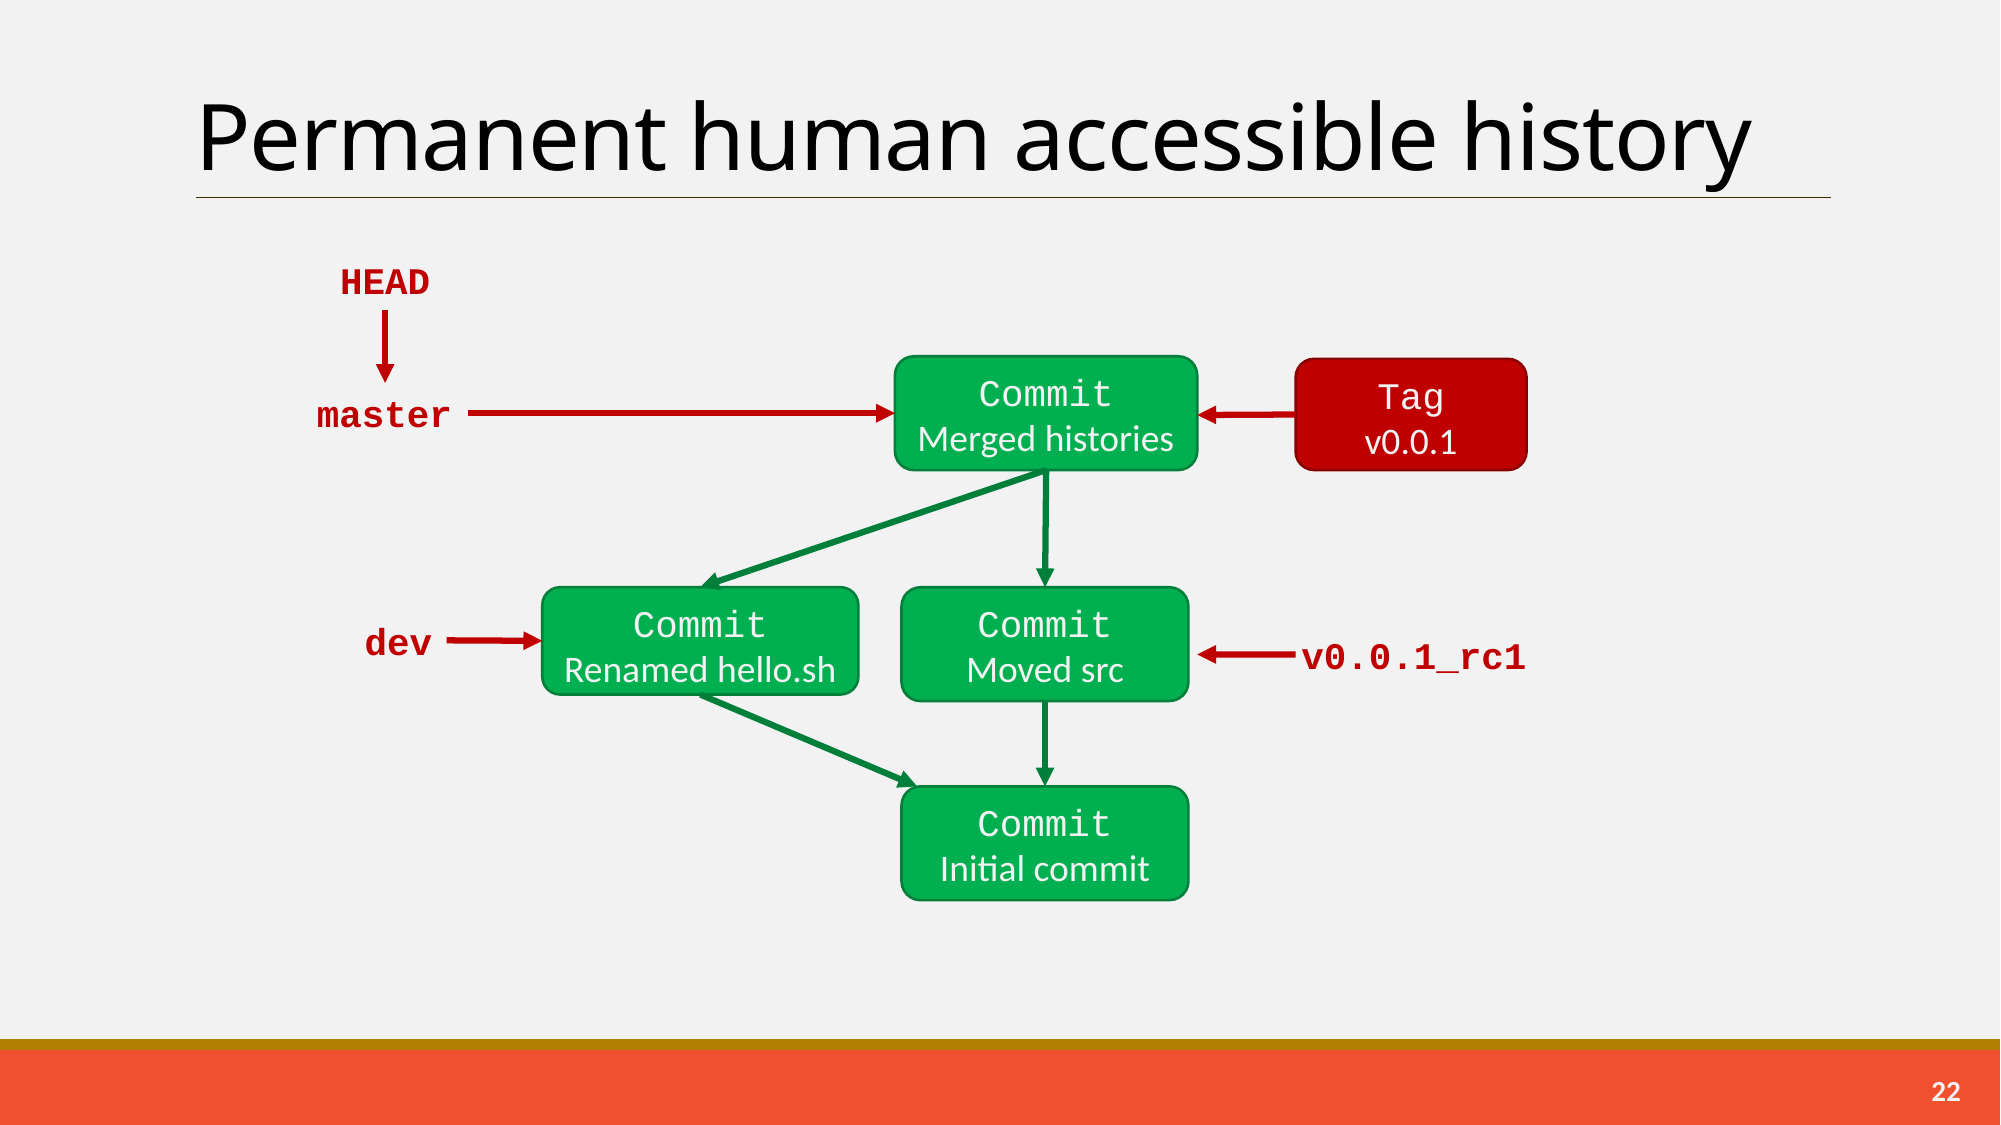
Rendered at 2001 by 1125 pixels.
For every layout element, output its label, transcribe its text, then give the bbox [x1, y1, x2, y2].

title Permanent human accessible history [180, 37, 1830, 197]
text_box Commit Initial commit [900, 785, 1190, 902]
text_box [699, 694, 918, 787]
slide_number 21 [1760, 1059, 1976, 1120]
text_box master [302, 382, 469, 443]
text_box Commit Moved src [900, 585, 1190, 703]
text_box Commit Merged histories [893, 354, 1199, 472]
text_box HEAD [315, 249, 455, 310]
text_box dev [280, 610, 447, 671]
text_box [699, 469, 1047, 588]
text_box v0.0.1_rc1 [1197, 624, 1542, 685]
text_box Commit Renamed hello.sh [540, 585, 860, 696]
text_box Tag v0.0.1 [1294, 357, 1528, 472]
